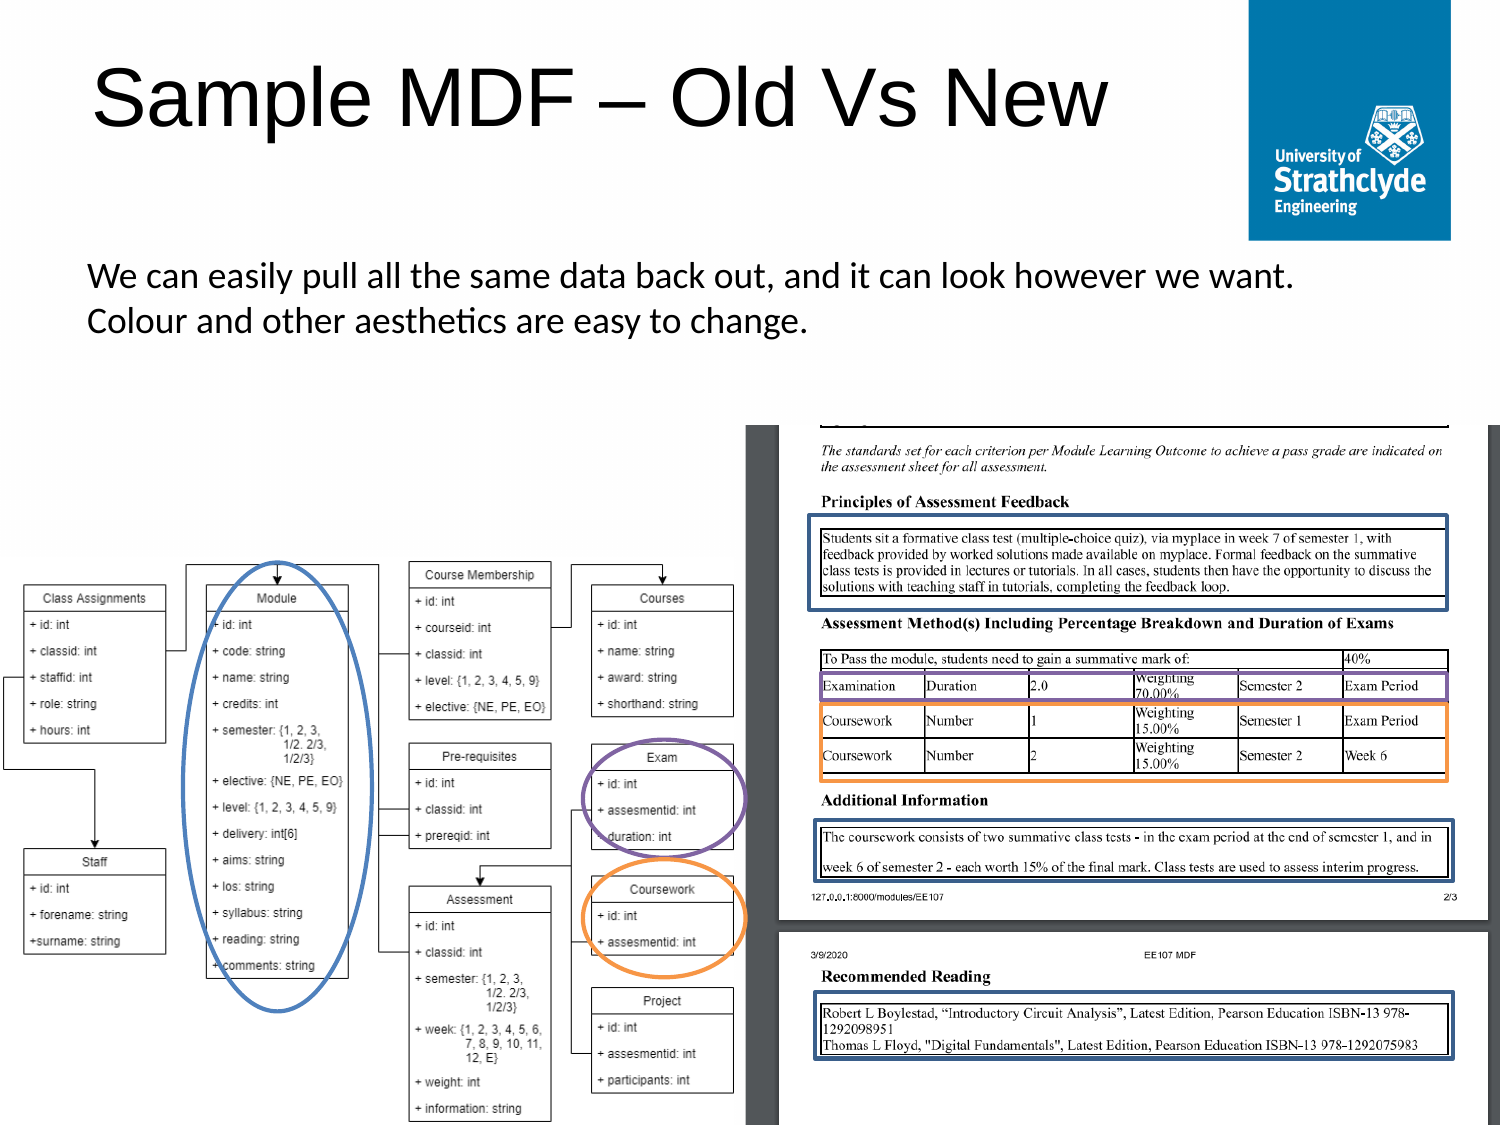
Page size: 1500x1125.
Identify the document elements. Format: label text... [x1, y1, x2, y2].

picture [1341, 169, 1354, 191]
picture [1371, 169, 1377, 191]
text_box We can easily pull all the same data back out, and it can look however we want. Colour and other aesthetics are easy to change. [72, 243, 1311, 349]
picture [1395, 169, 1408, 191]
text_box Sample MDF – Old Vs New [76, 35, 1424, 154]
picture [1357, 174, 1368, 191]
picture [1293, 171, 1302, 191]
picture [1304, 174, 1313, 191]
picture [1314, 174, 1327, 191]
picture [1306, 203, 1334, 212]
picture [1277, 154, 1284, 161]
picture [0, 0, 1500, 1125]
picture [1379, 174, 1393, 199]
picture [1275, 167, 1291, 191]
picture [1349, 154, 1359, 161]
picture [1311, 154, 1317, 161]
picture [1412, 174, 1425, 191]
picture [1293, 204, 1299, 213]
picture [1329, 171, 1338, 191]
picture [1341, 204, 1346, 212]
picture [1276, 200, 1286, 212]
picture [1349, 205, 1356, 215]
